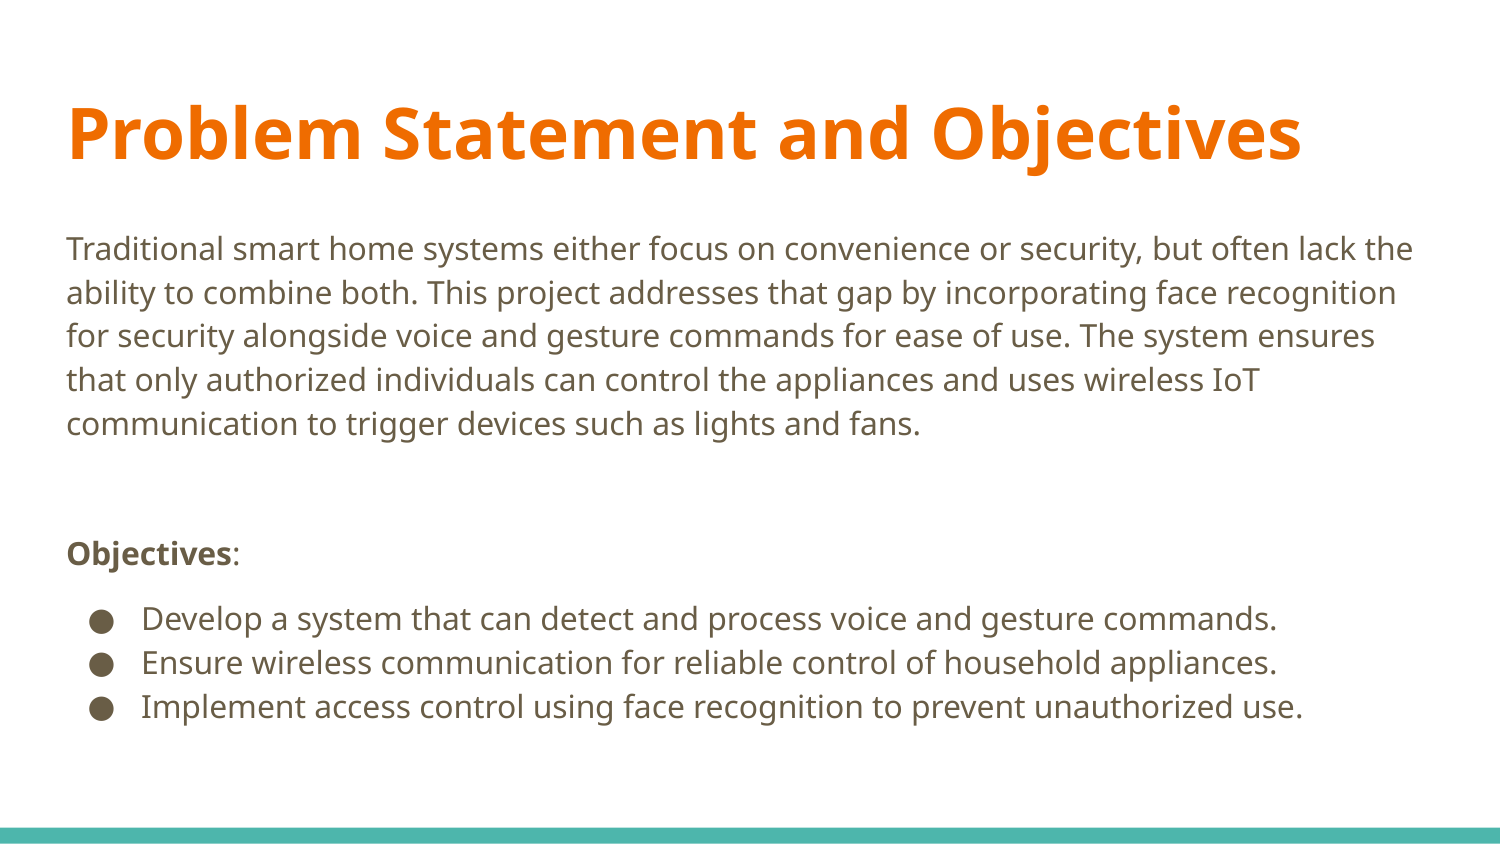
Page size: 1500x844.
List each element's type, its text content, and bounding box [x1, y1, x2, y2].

list Traditional smart home systems either focus on convenience or security, but often lack the ability to combine both. This project addresses that gap by incorporating face recognition for security alongside voice and gesture commands for ease of use. The system ensures that only authorized individuals can control the appliances and uses wireless IoT communication to trigger devices such as lights and fans. Objectives: Develop a system that can detect and process voice and gesture commands. Ensure wireless communication for reliable control of household appliances. Implement access control using face recognition to prevent unauthorized use. [51, 207, 1449, 750]
title Problem Statement and Objectives [51, 72, 1449, 189]
